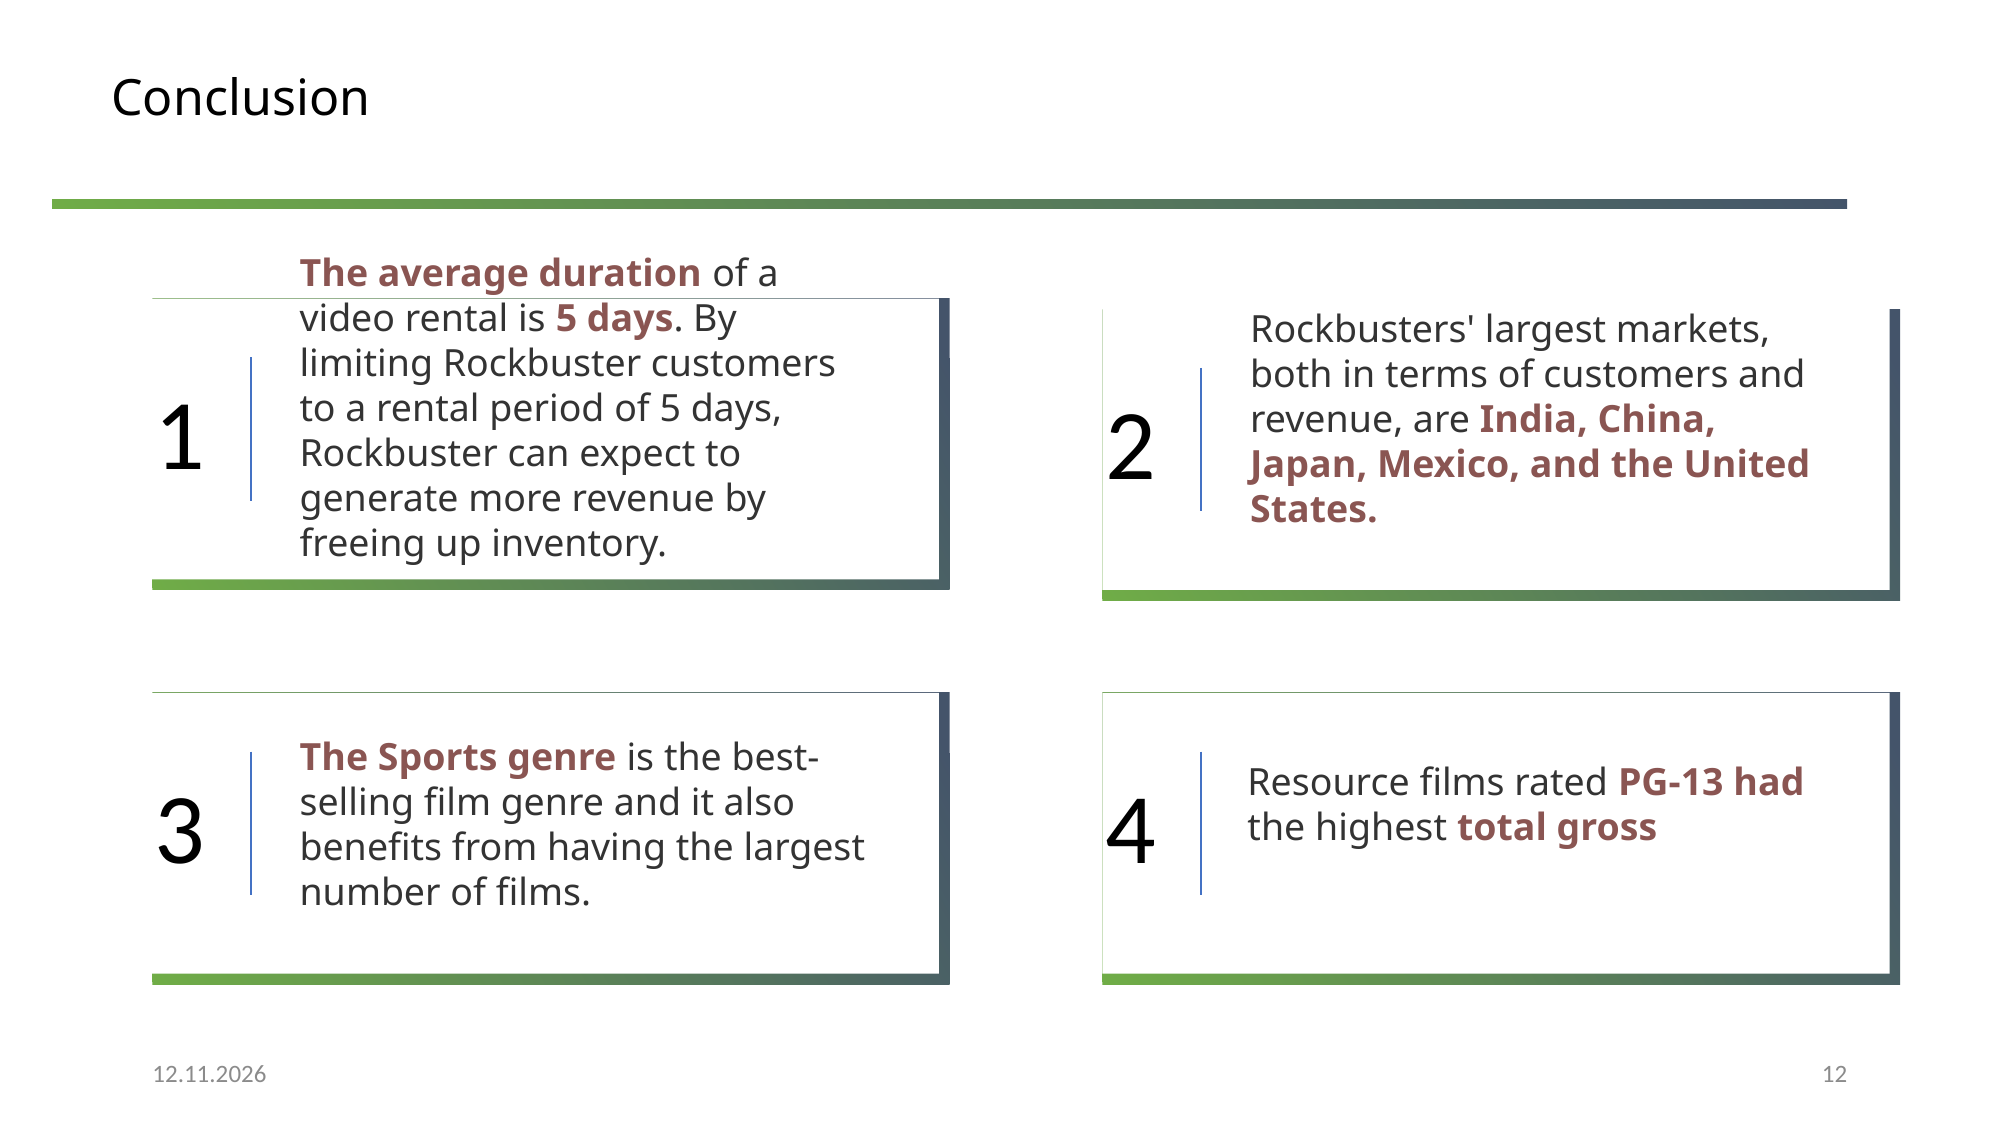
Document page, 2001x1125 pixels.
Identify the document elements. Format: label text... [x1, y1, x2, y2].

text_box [139, 692, 950, 985]
slide_number 12 [1412, 1042, 1863, 1103]
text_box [139, 262, 950, 596]
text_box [1090, 692, 1901, 985]
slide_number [137, 1042, 588, 1103]
text_box [52, 199, 1848, 209]
title Conclusion [96, 69, 1900, 130]
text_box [1090, 309, 1901, 601]
